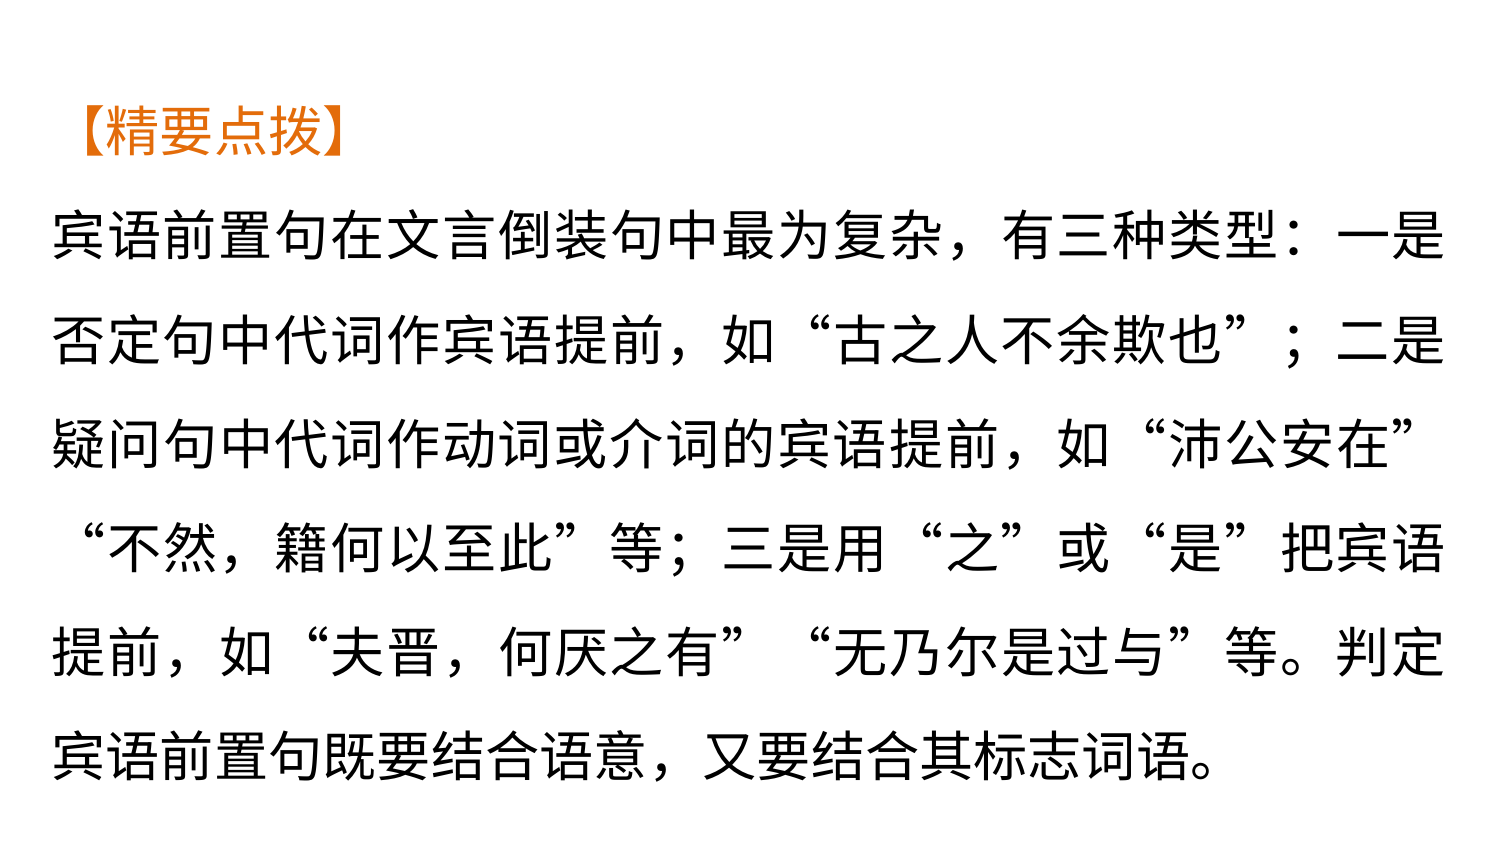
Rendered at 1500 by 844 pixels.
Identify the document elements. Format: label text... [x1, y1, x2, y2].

text_box 【精要点拨】 宾语前置句在文言倒装句中最为复杂，有三种类型：一是否定句中代词作宾语提前，如“古之人不余欺也”；二是疑问句中代词作动词或介词的宾语提前，如“沛公安在”“不然，籍何以至此”等；三是用“之”或“是”把宾语提前，如“夫晋，何厌之有”“无乃尔是过与”等。判定宾语前置句既要结合语意，又要结合其标志词语。 [36, 50, 1461, 795]
